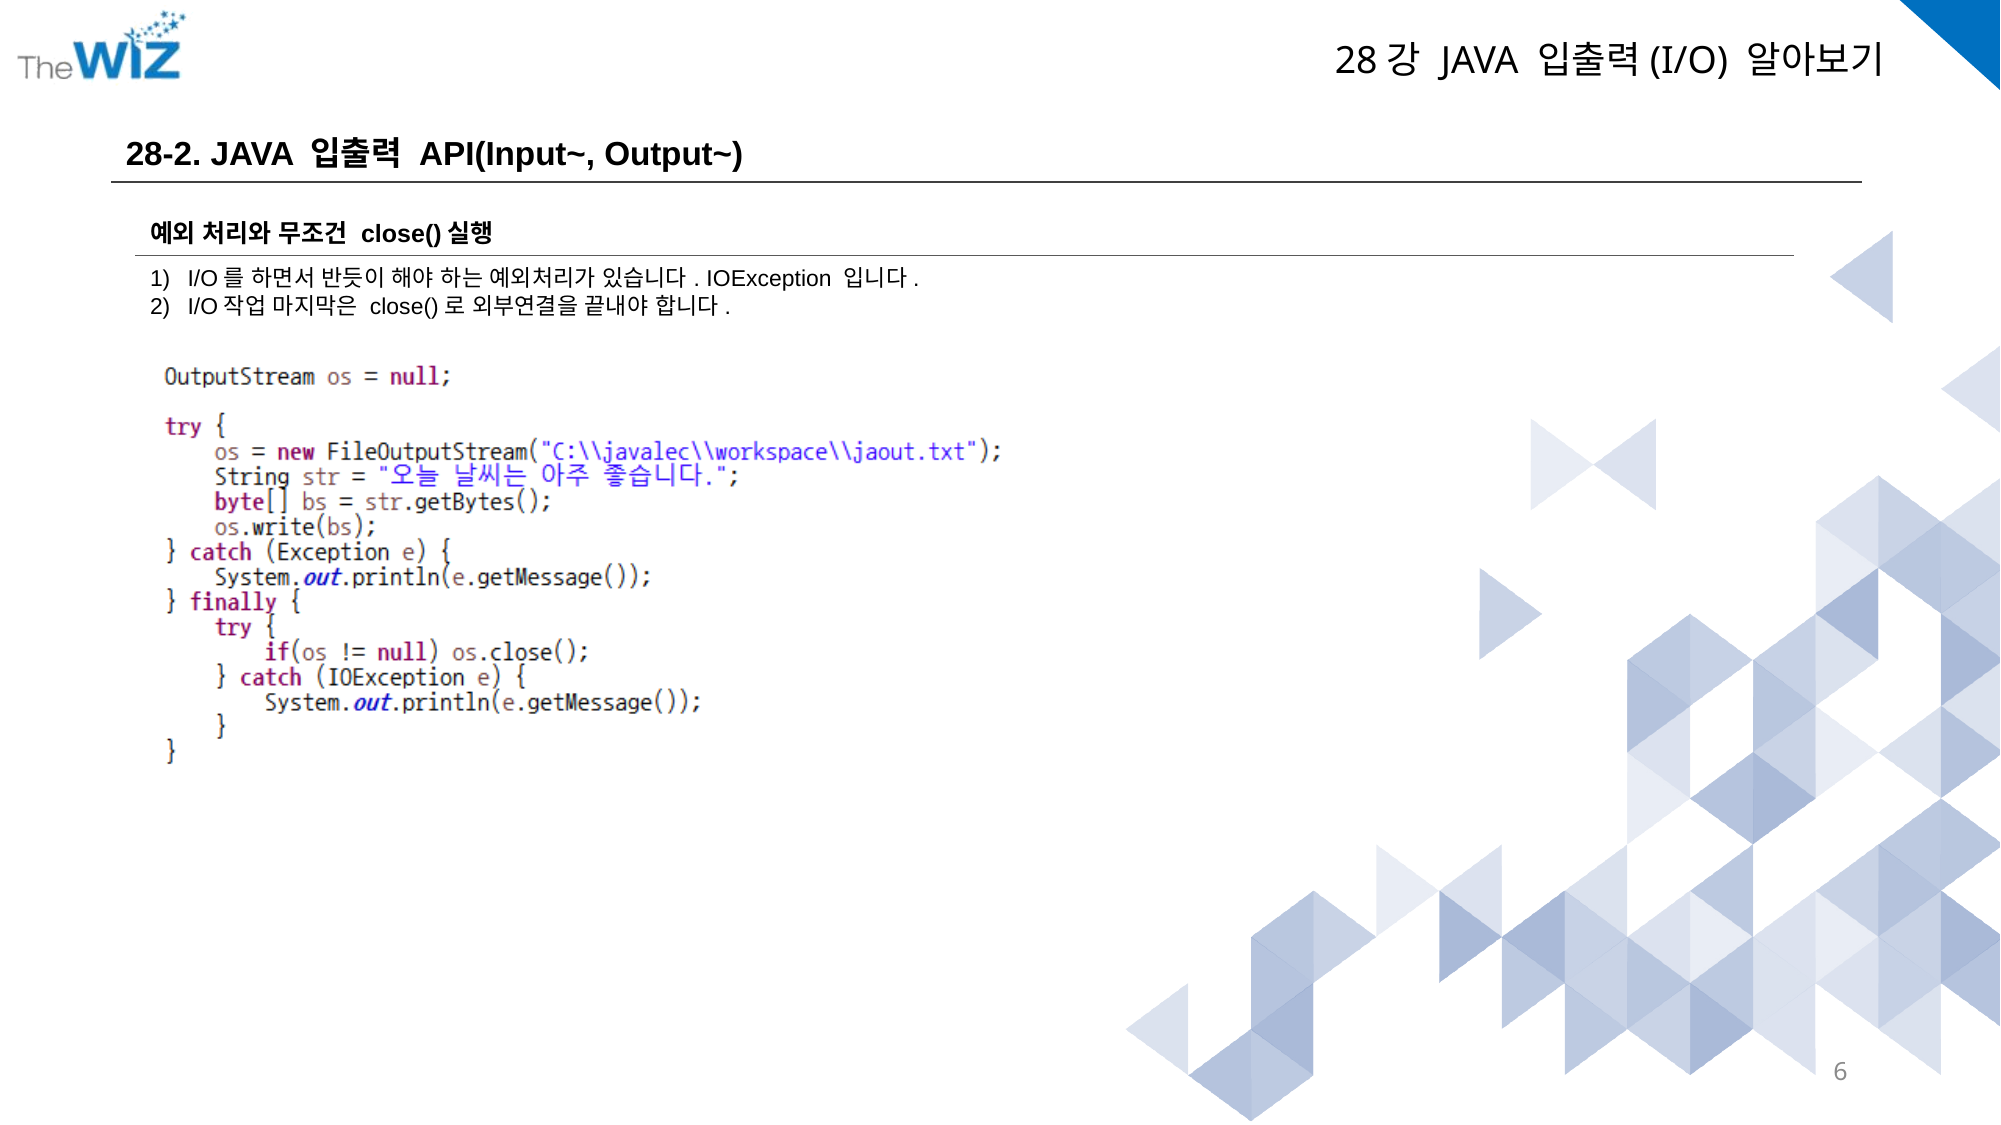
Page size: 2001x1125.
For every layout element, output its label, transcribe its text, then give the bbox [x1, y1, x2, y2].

picture [143, 352, 1025, 786]
text_box I/O를 하면서 반듯이 해야 하는 예외처리가 있습니다. IOException 입니다. I/O작업 마지막은 close()로 외부연결을 끝내야 합니다. [135, 256, 1795, 327]
text_box 28-2. JAVA 입출력 API(Input~, Output~) [111, 124, 1863, 180]
slide_number 6 [1412, 1042, 1863, 1103]
text_box 예외 처리와 무조건 close()실행 [135, 209, 1795, 255]
picture [0, 0, 215, 90]
